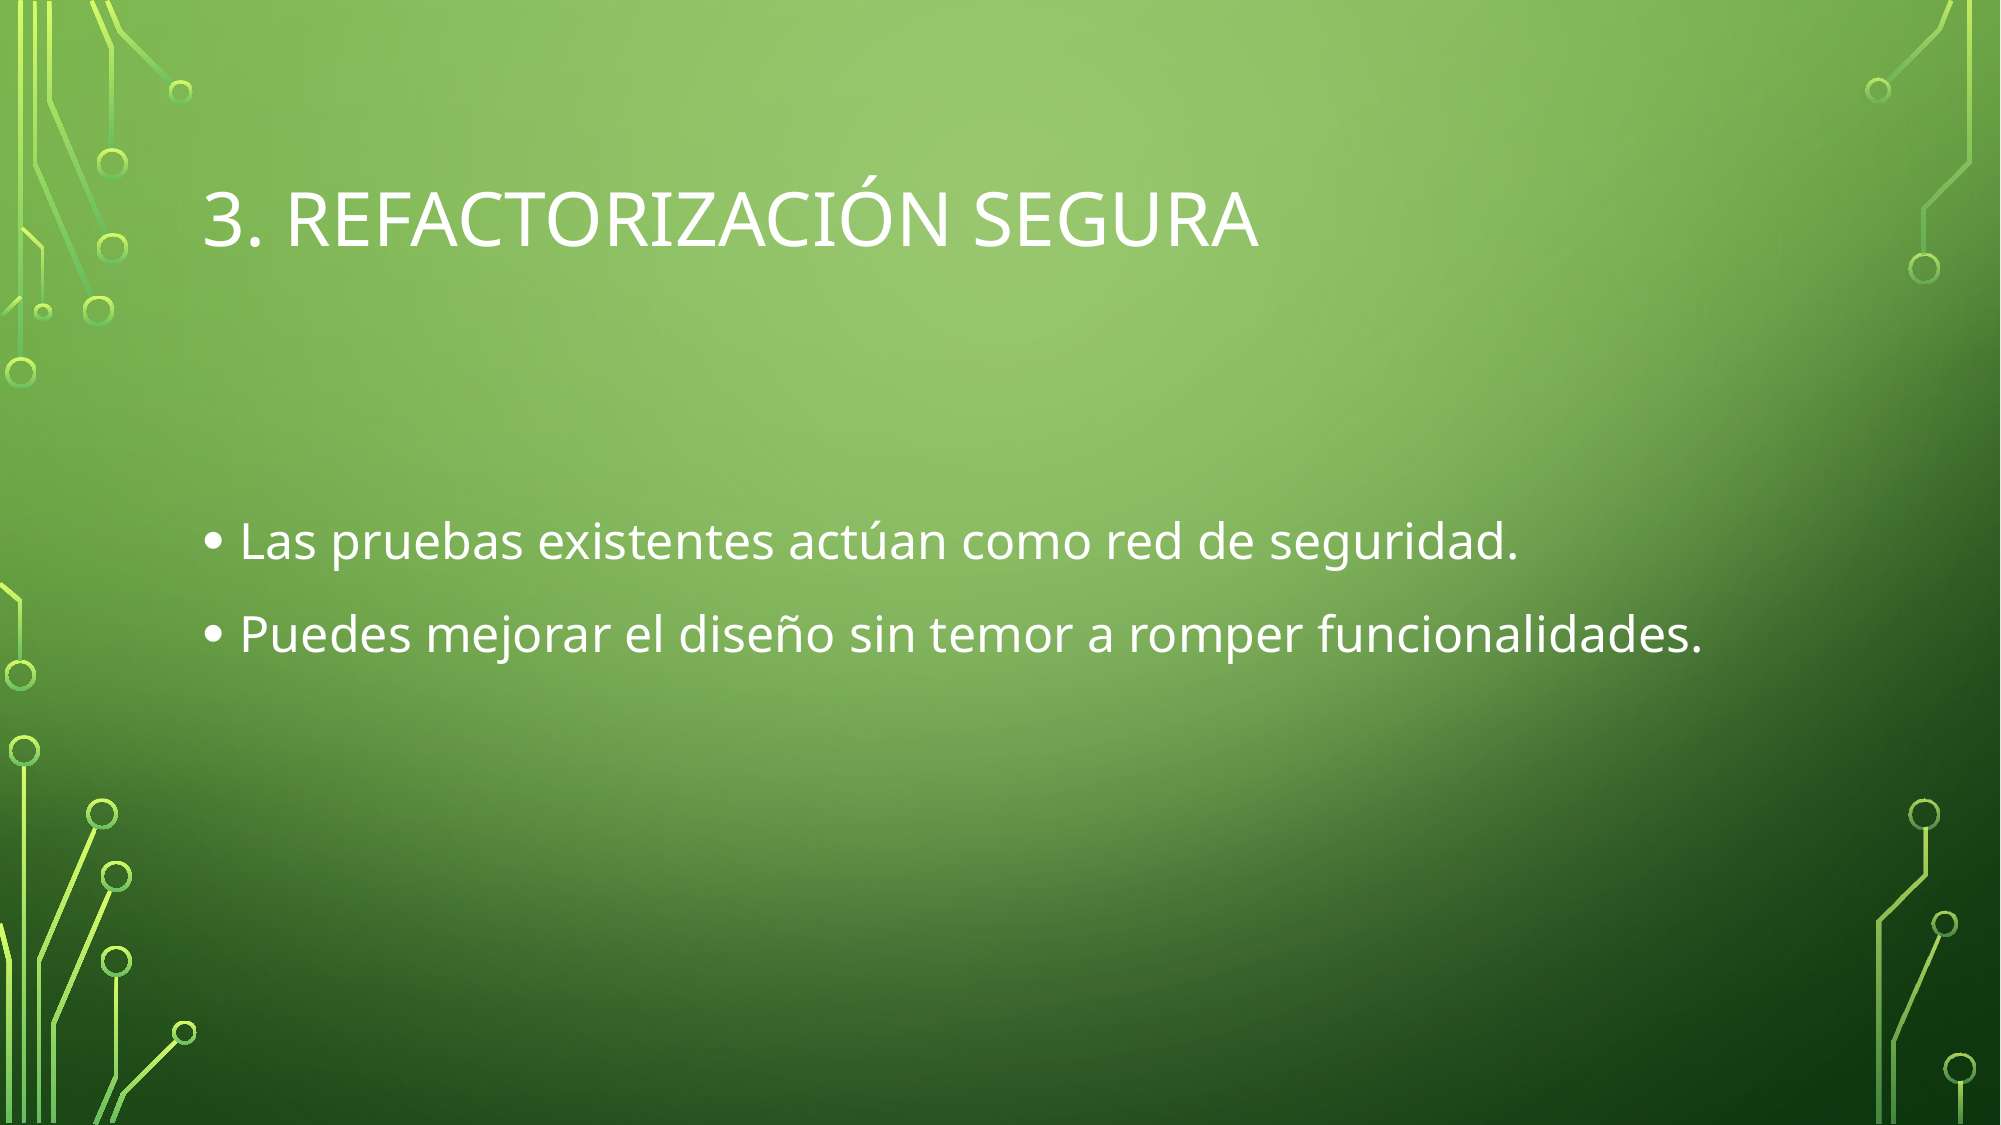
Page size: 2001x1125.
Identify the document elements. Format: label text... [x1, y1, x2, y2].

title 3. Refactorización segura [187, 101, 1813, 344]
list Las pruebas existentes actúan como red de seguridad. Puedes mejorar el diseño sin temor a romper funcionalidades. [187, 490, 1813, 950]
